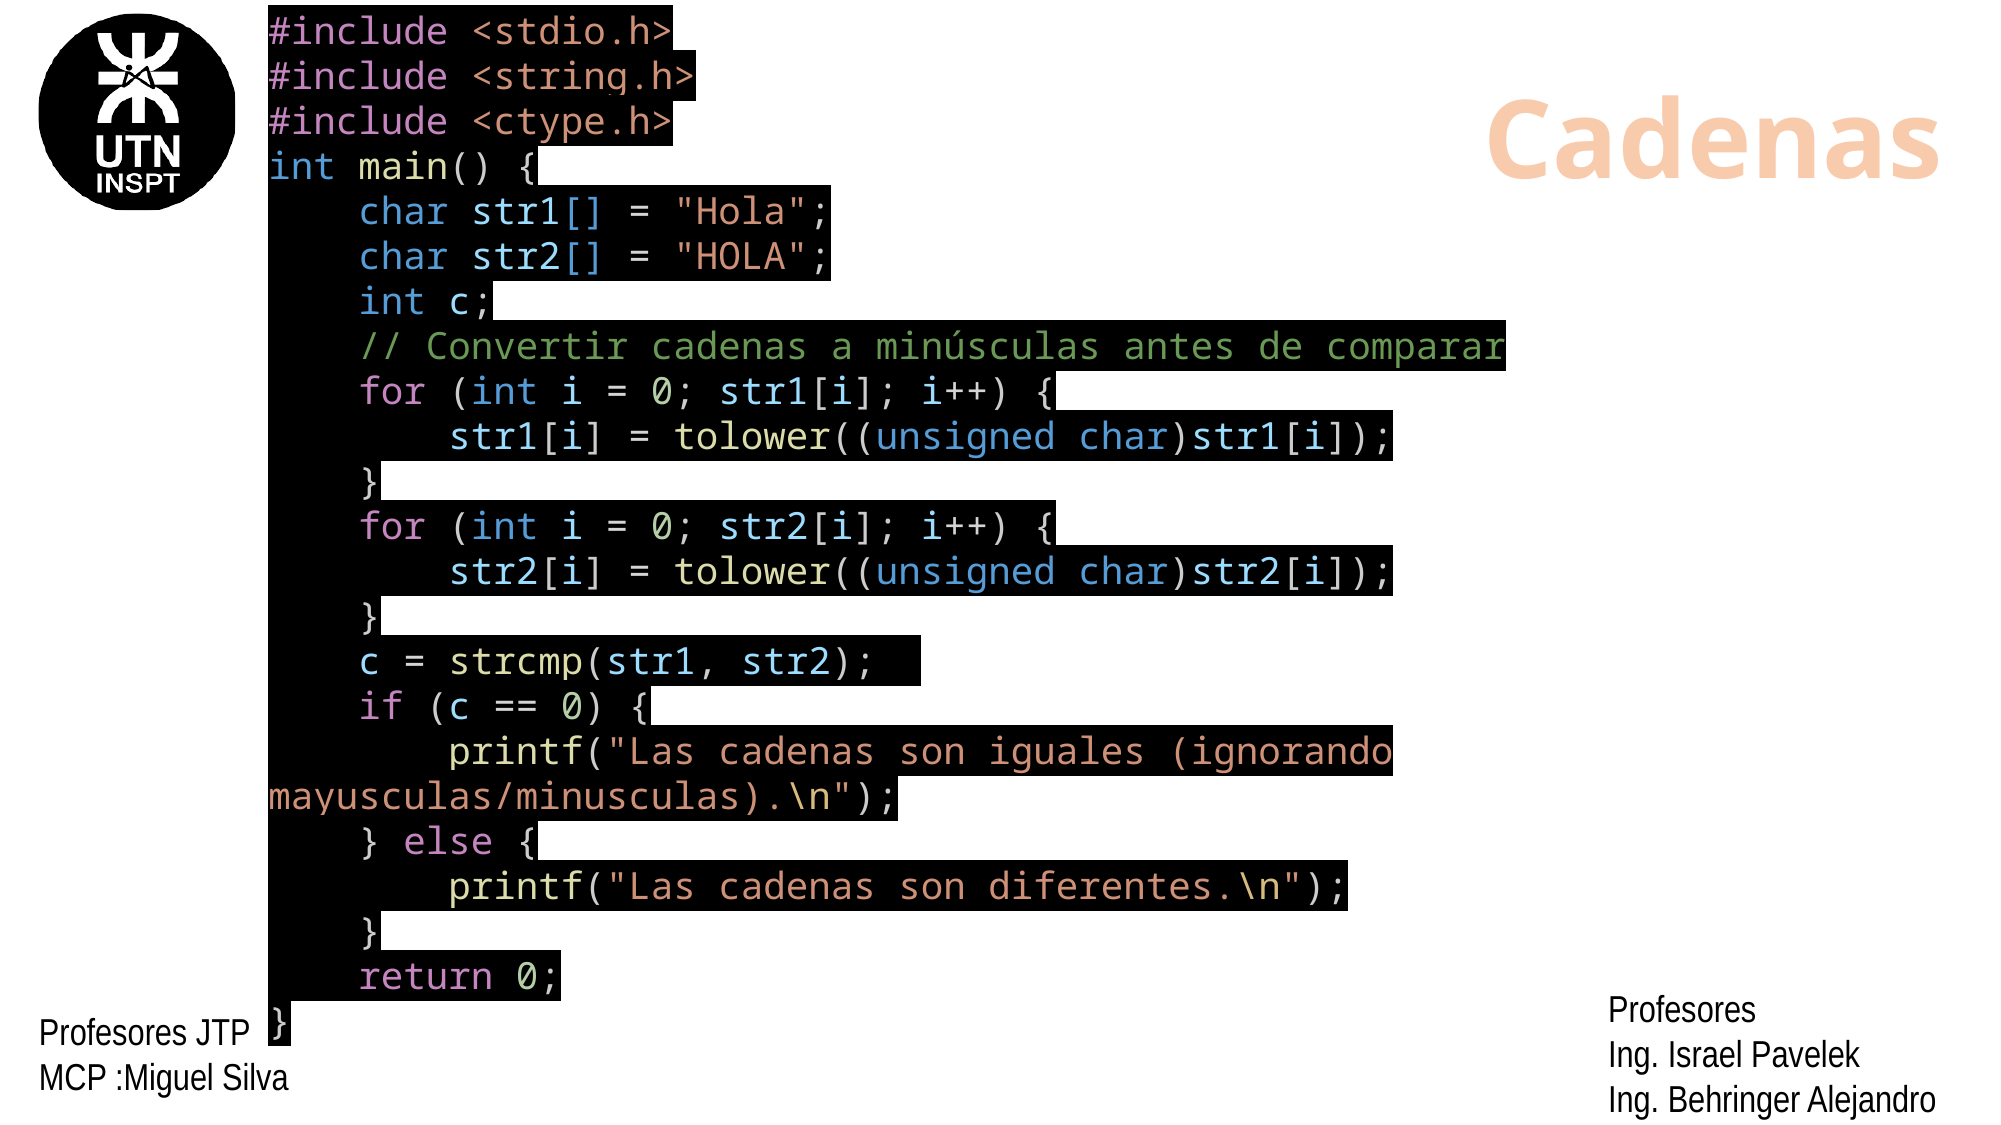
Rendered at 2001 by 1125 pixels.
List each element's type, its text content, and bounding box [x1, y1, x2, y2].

text_box #include <stdio.h> #include <string.h> #include <ctype.h> int main() { char str1[] = "Hola"; char str2[] = "HOLA"; int c; // Convertir cadenas a minúsculas antes de comparar for (int i = 0; str1[i]; i++) { str1[i] = tolower((unsigned char)str1[i]); } for (int i = 0; str2[i]; i++) { str2[i] = tolower((unsigned char)str2[i]); } c = strcmp(str1, str2); if (c == 0) { printf("Las cadenas son iguales (ignorando mayusculas/minusculas).\n"); } else { printf("Las cadenas son diferentes.\n"); } return 0; } [253, 0, 1821, 1050]
picture [38, 13, 236, 211]
text_box Profesores Ing. Israel Pavelek Ing. Behringer Alejandro [1593, 977, 2000, 1125]
text_box Profesores JTP MCP :Miguel Silva [24, 1000, 448, 1105]
title Cadenas [1821, 52, 1962, 211]
